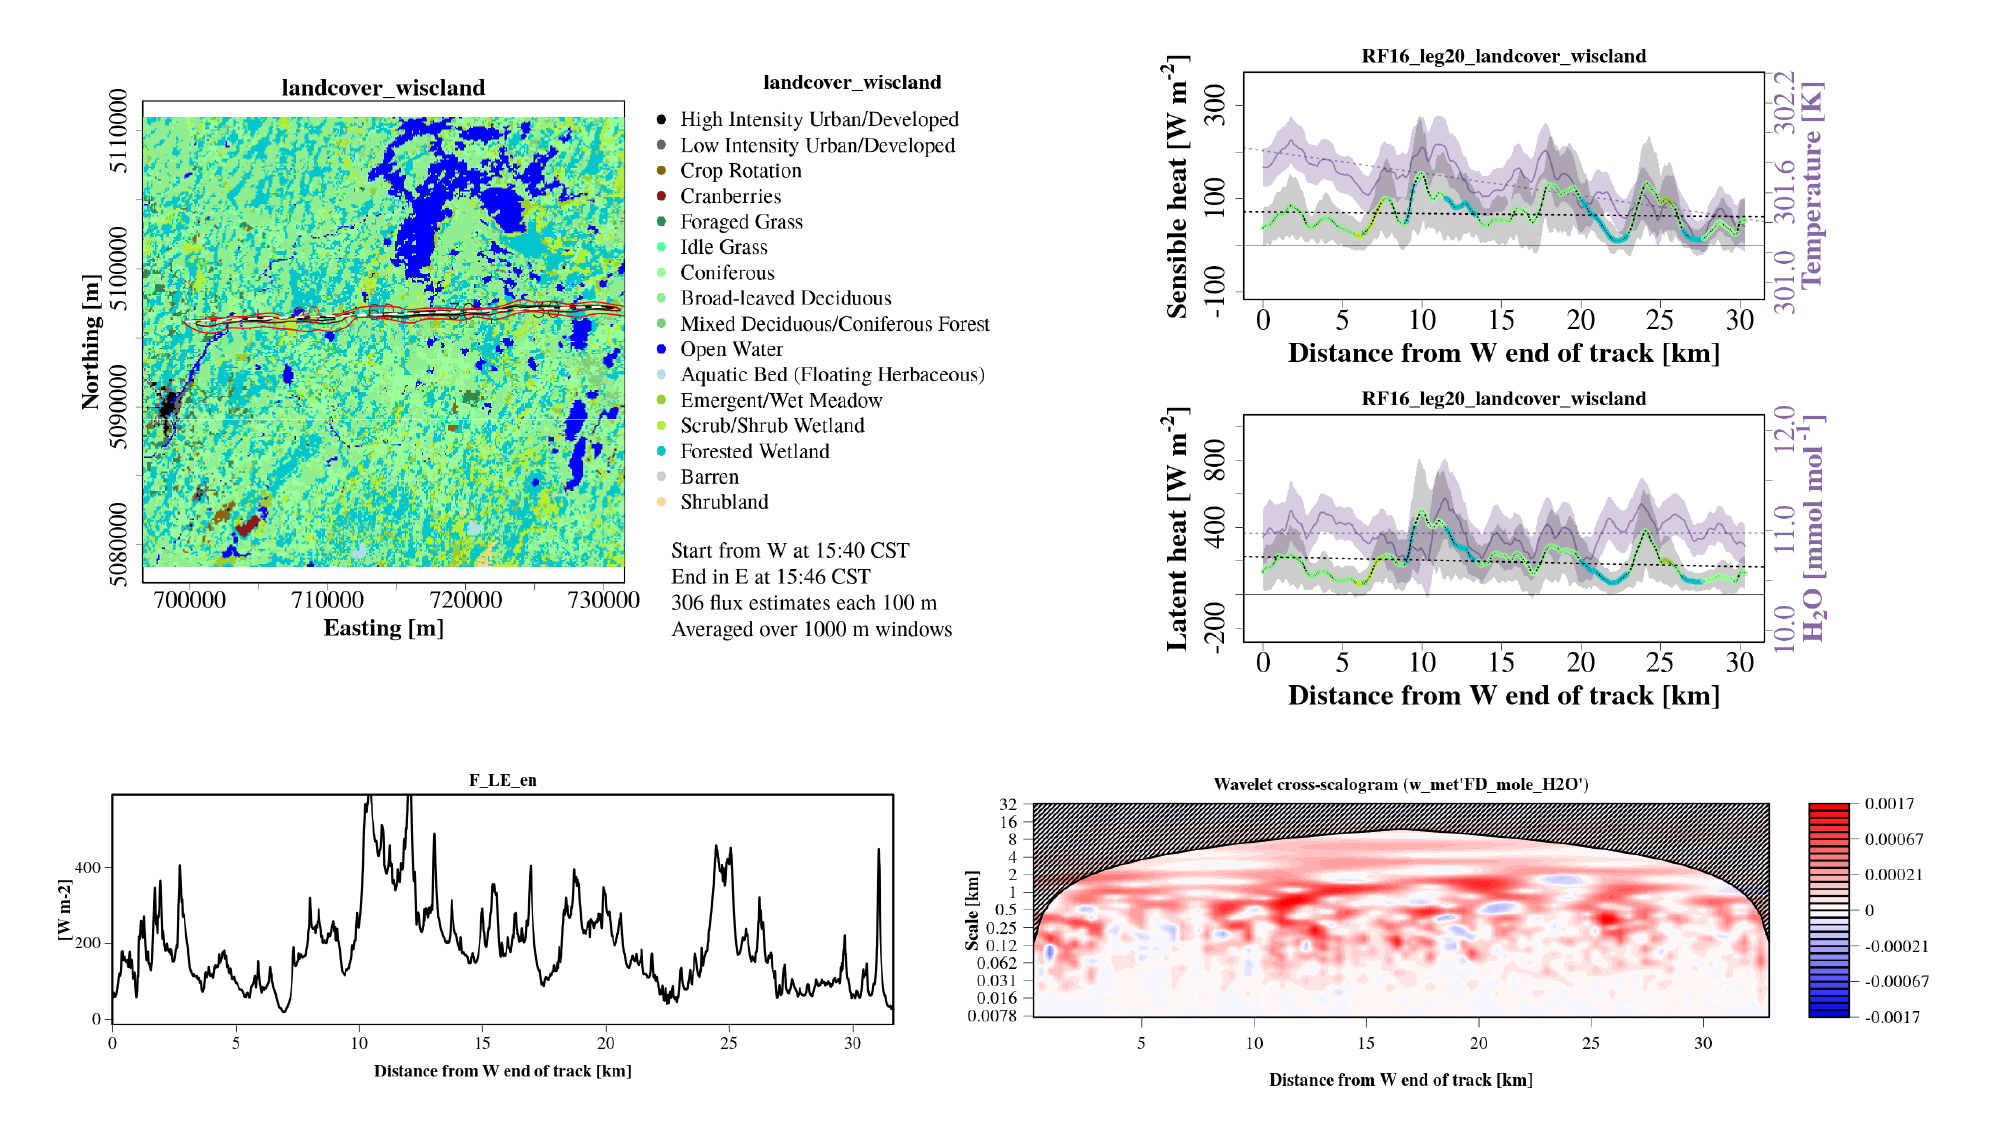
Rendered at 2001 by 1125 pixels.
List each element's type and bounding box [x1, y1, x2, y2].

picture [73, 69, 1087, 653]
picture [51, 756, 1929, 1104]
picture [1153, 39, 1838, 724]
